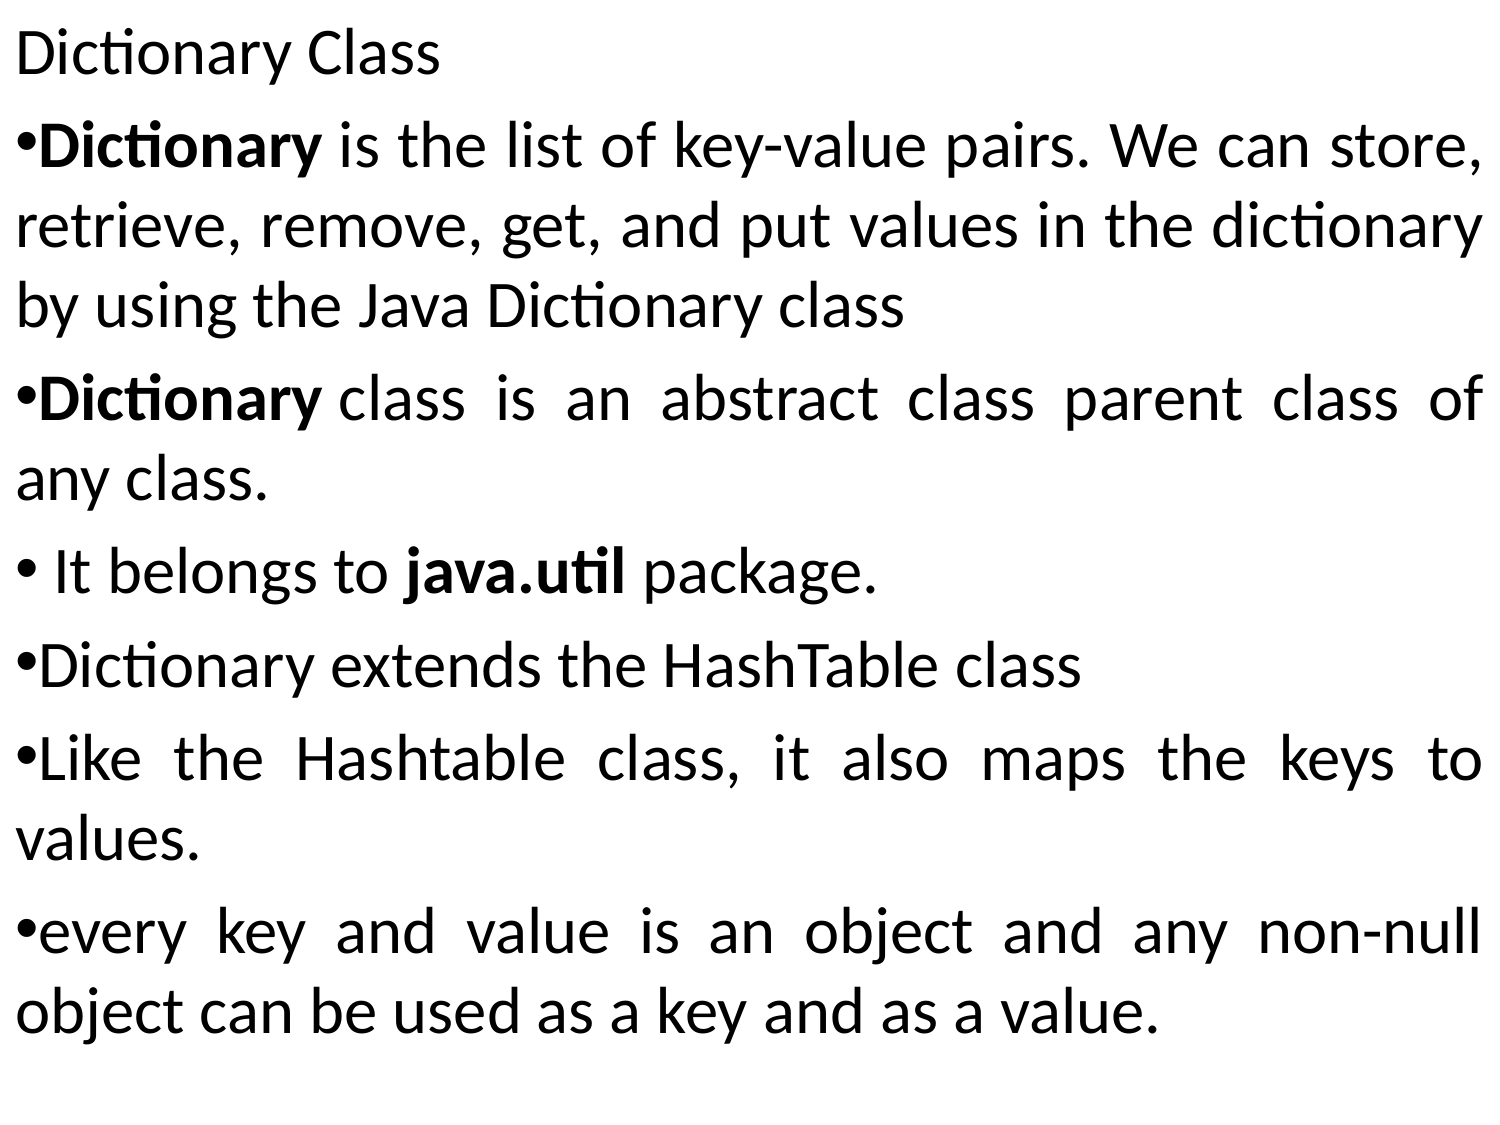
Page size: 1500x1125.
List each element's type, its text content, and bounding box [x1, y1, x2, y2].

list Dictionary Class Dictionary is the list of key-value pairs. We can store, retrieve, remove, get, and put values in the dictionary by using the Java Dictionary class Dictionary class is an abstract class parent class of any class. It belongs to java.util package. Dictionary extends the HashTable class Like the Hashtable class, it also maps the keys to values. every key and value is an object and any non-null object can be used as a key and as a value. [0, 0, 1500, 1125]
